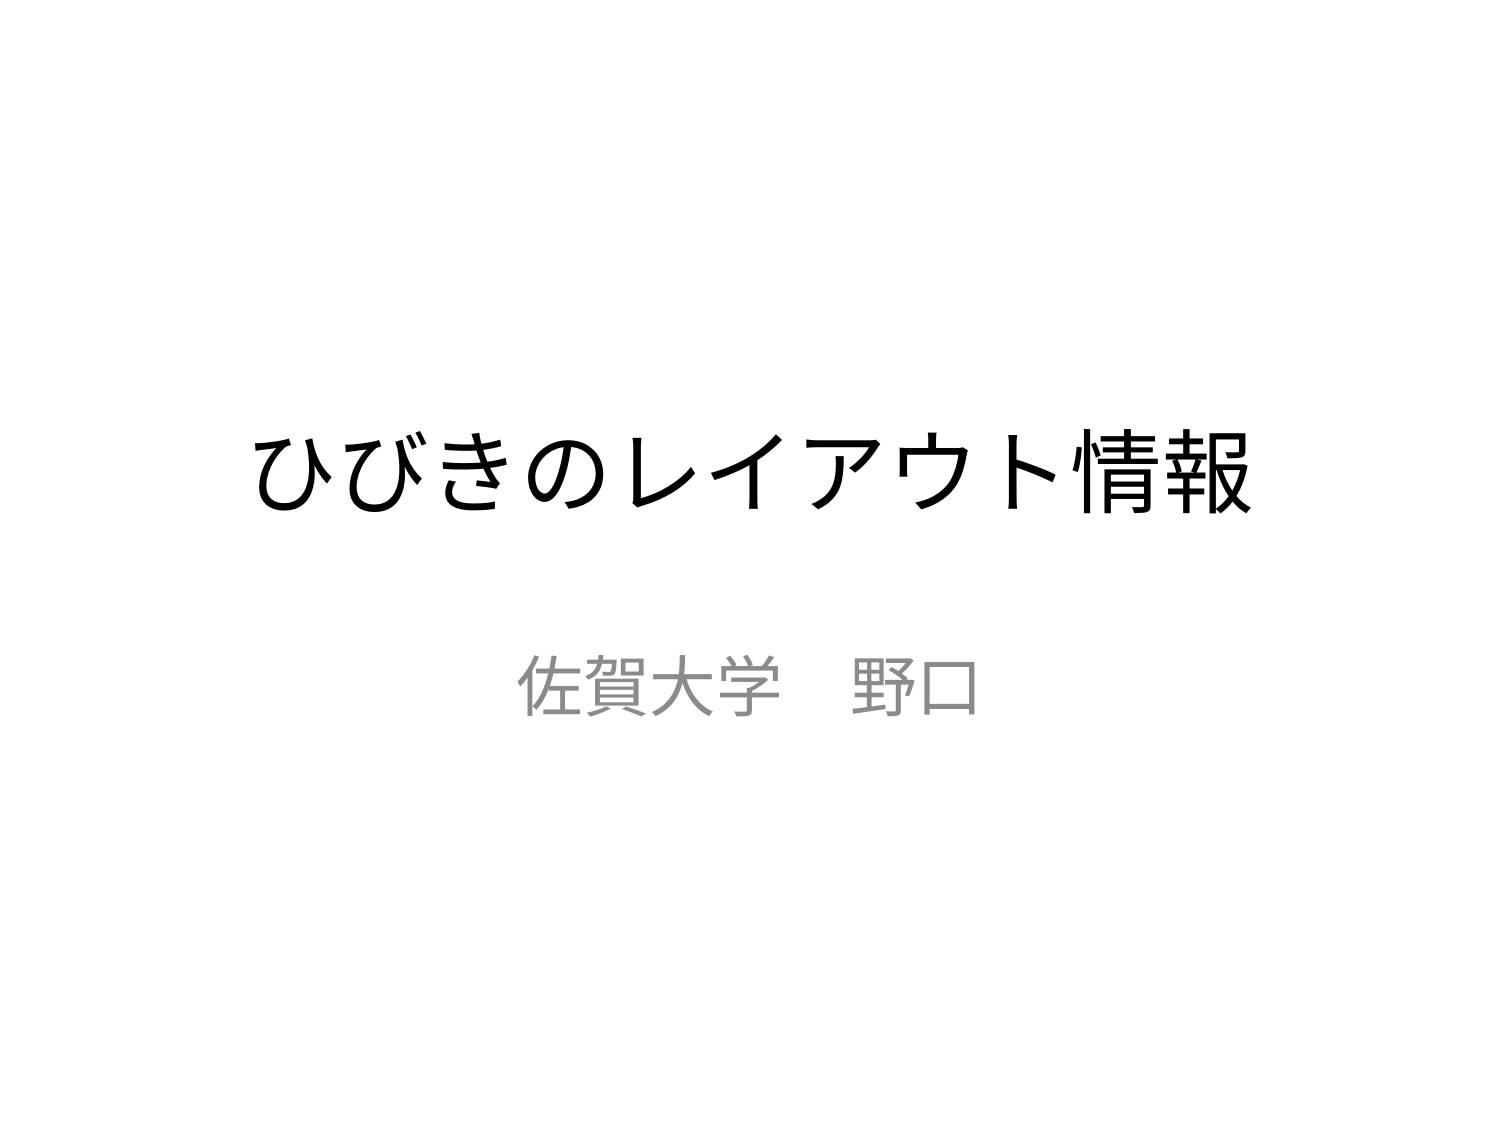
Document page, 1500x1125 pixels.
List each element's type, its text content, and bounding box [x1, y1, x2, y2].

subtitle 佐賀大学 野口 [225, 637, 1275, 925]
title ひびきのレイアウト情報 [112, 349, 1388, 591]
